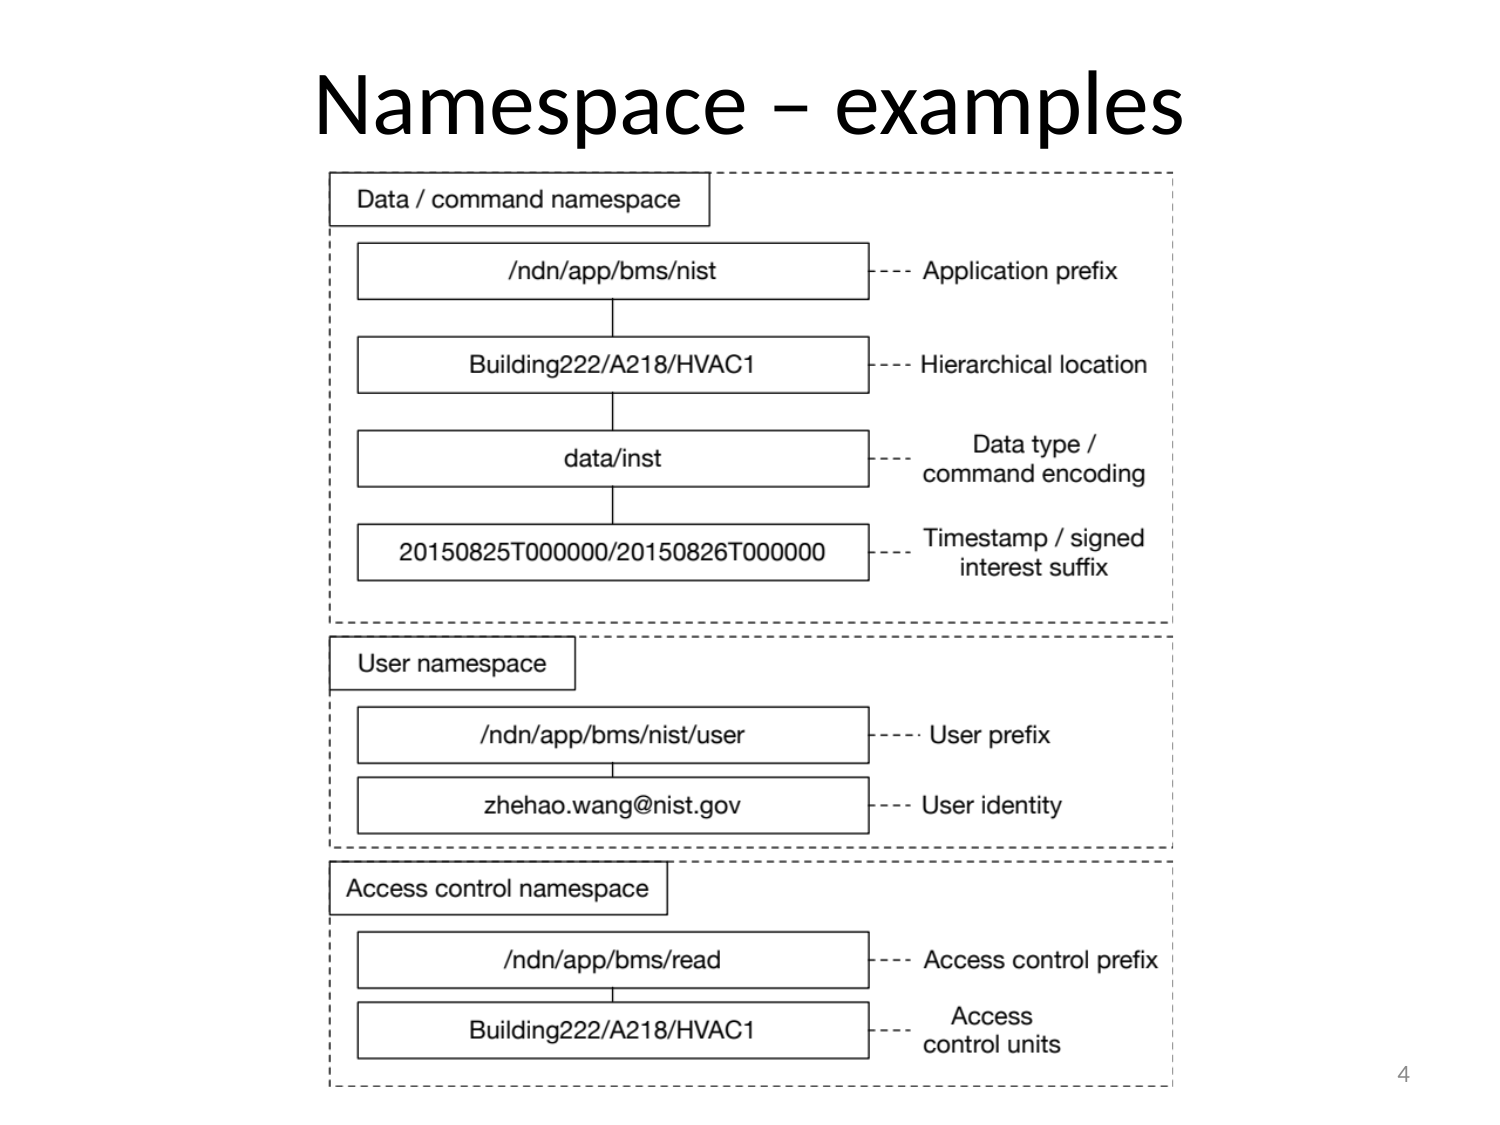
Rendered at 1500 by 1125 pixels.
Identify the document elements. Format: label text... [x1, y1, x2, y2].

slide_number 4 [1074, 1042, 1425, 1103]
title Namespace – examples [75, 3, 1425, 192]
picture [325, 169, 1174, 1087]
